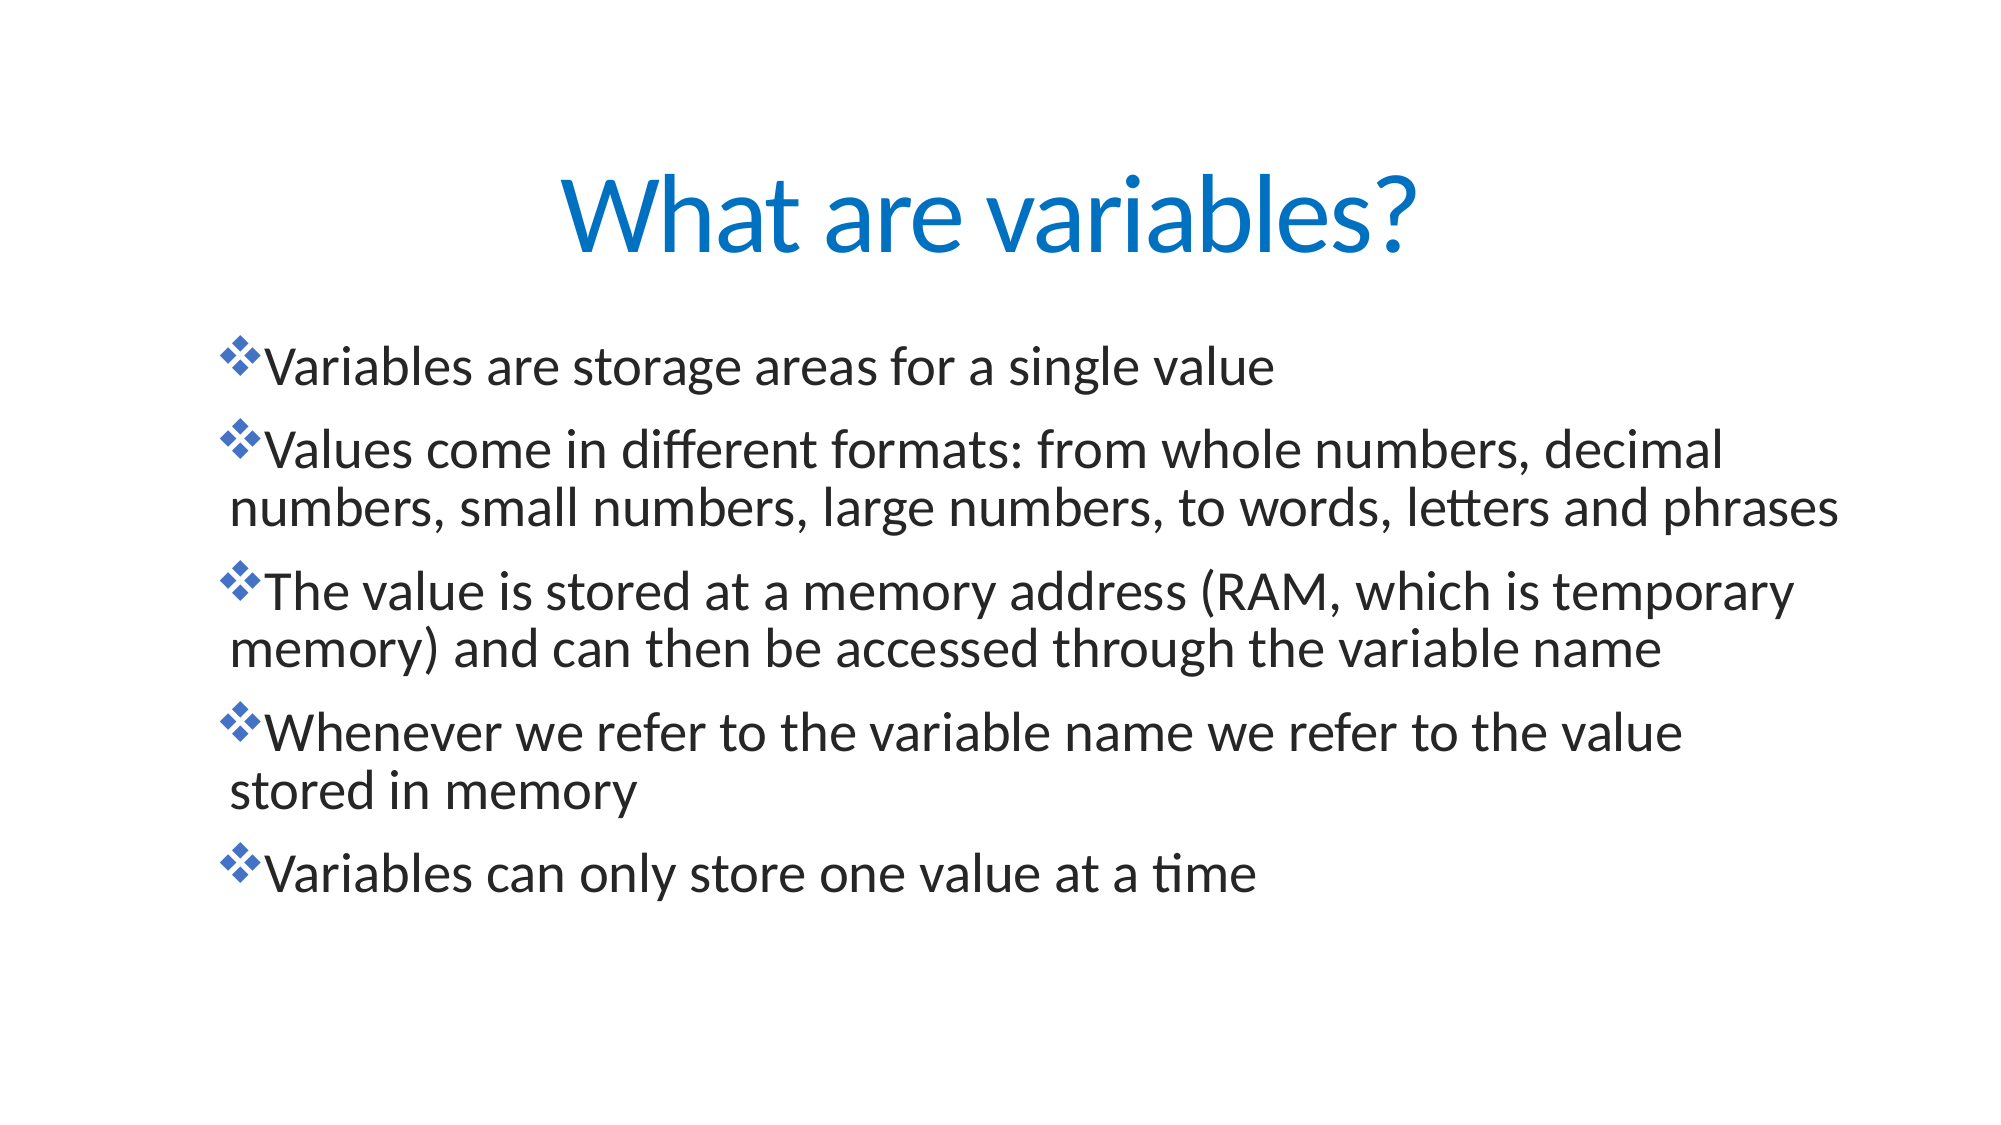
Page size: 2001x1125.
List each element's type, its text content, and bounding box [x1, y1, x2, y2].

list Variables are storage areas for a single value Values come in different formats: from whole numbers, decimal numbers, small numbers, large numbers, to words, letters and phrases The value is stored at a memory address (RAM, which is temporary memory) and can then be accessed through the variable name Whenever we refer to the variable name we refer to the value stored in memory Variables can only store one value at a time [200, 331, 1856, 1017]
title What are variables? [107, 81, 1875, 354]
